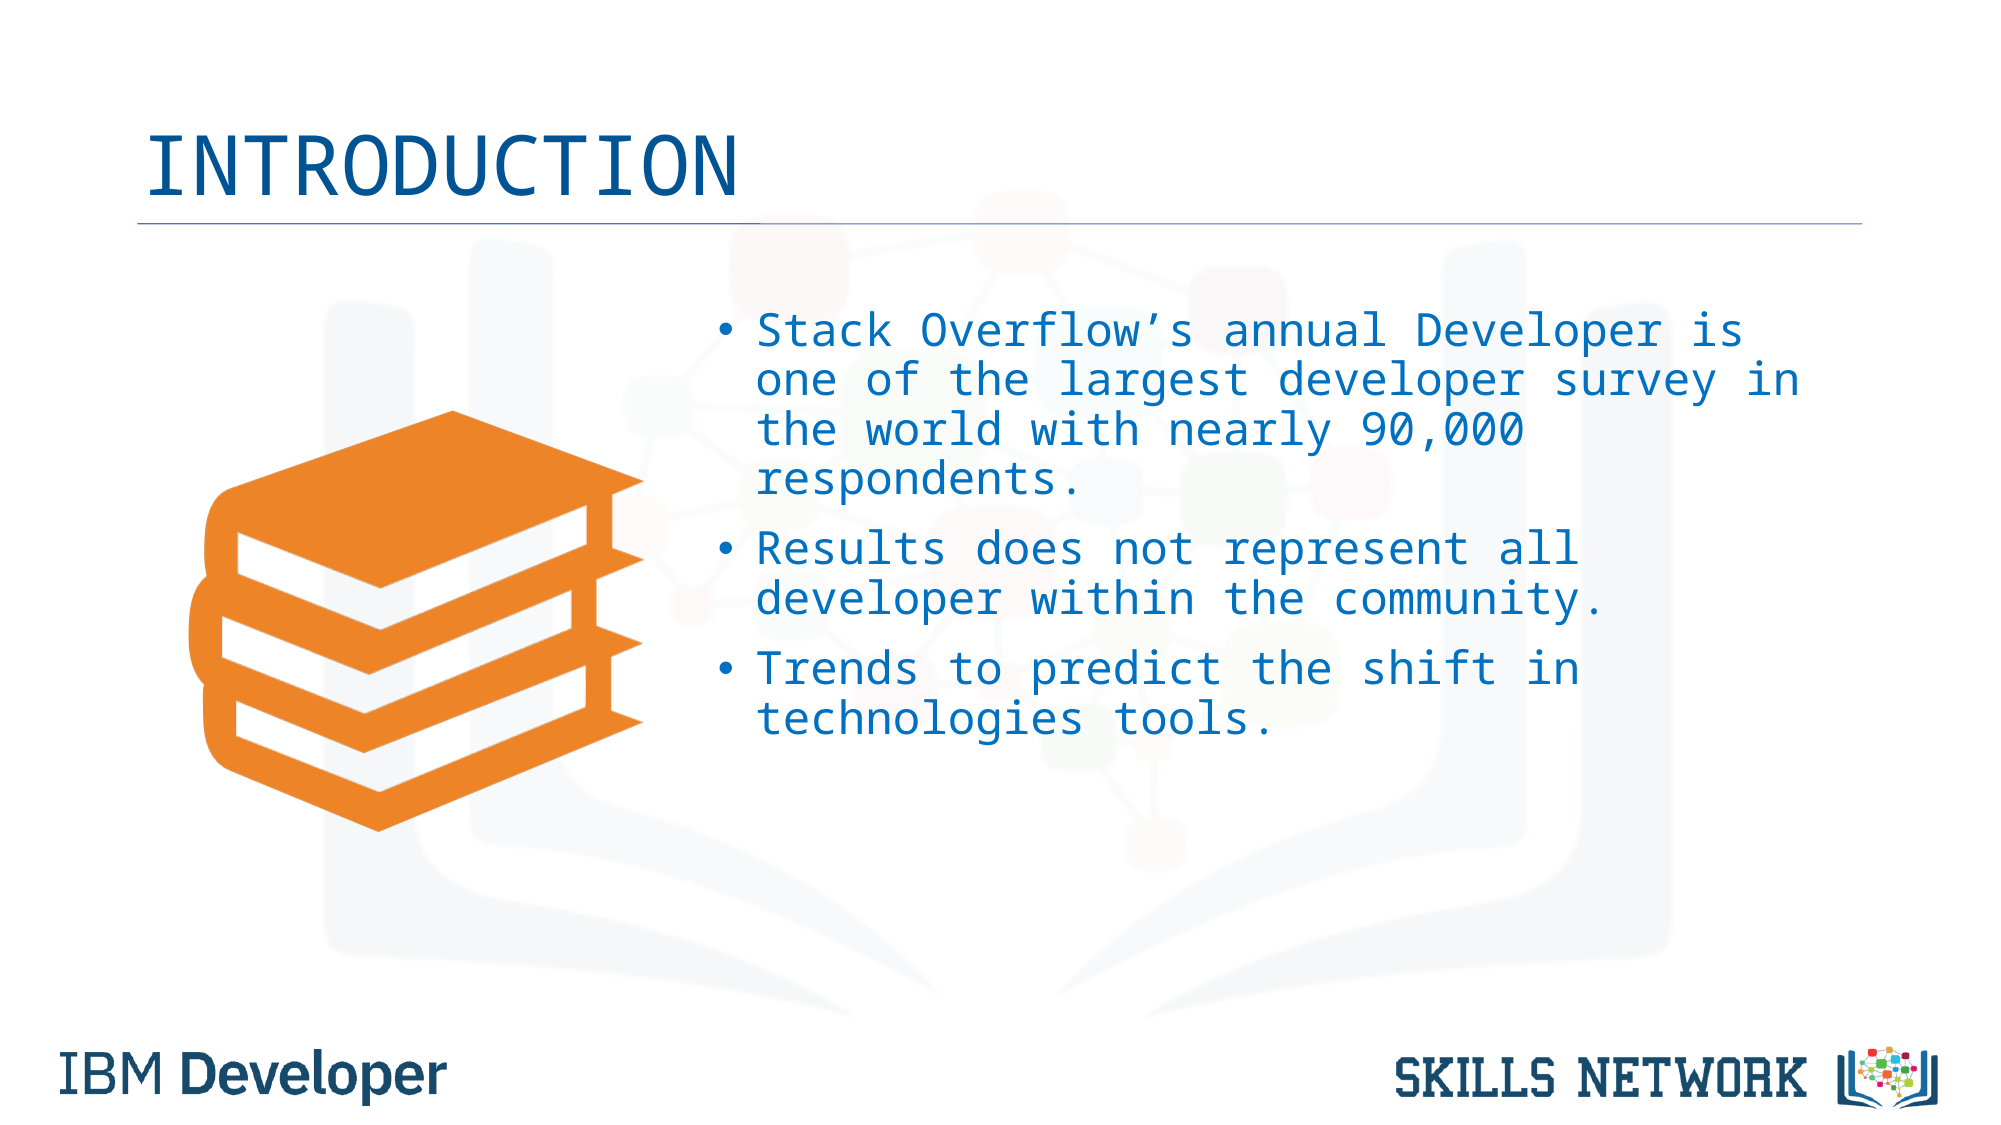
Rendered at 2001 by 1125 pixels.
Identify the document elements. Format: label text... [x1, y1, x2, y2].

picture [163, 370, 665, 872]
title INTRODUCTION [126, 59, 1381, 278]
picture [1390, 1045, 1945, 1111]
picture [55, 1045, 459, 1108]
text_box Stack Overflow’s annual Developer is one of the largest developer survey in the world with nearly 90,000 respondents. Results does not represent all developer within the community. Trends to predict the shift in technologies tools. [702, 299, 1863, 1014]
